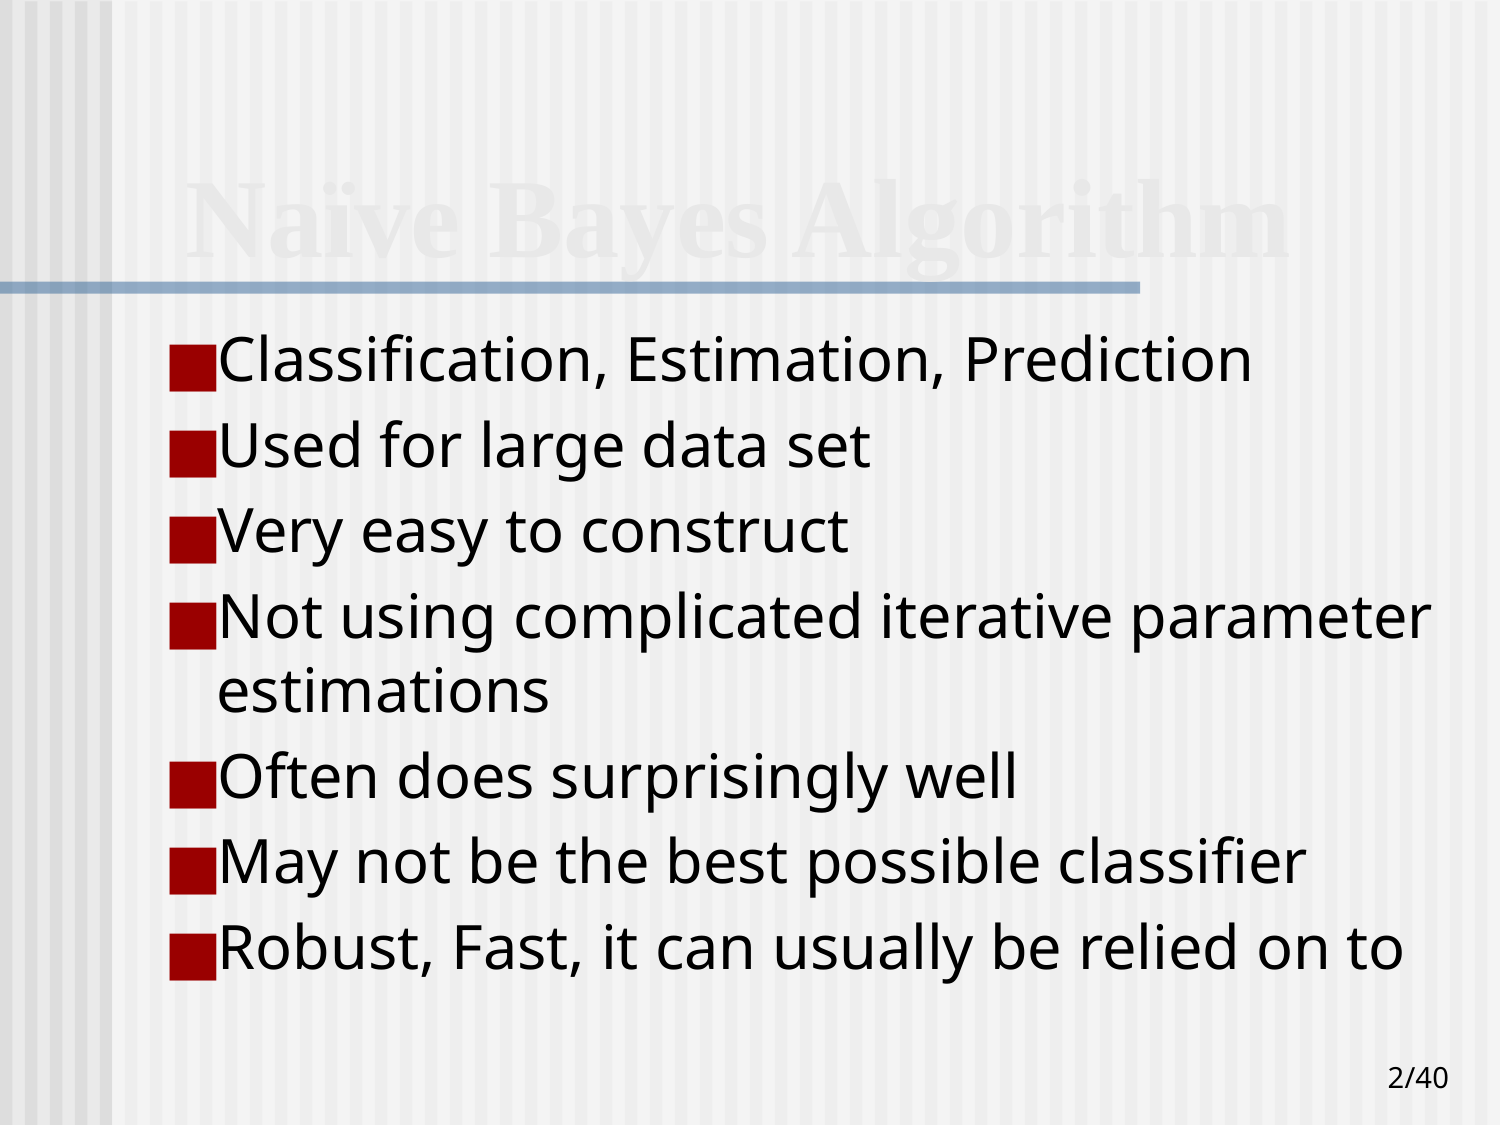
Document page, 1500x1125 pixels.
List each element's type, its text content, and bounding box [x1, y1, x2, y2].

text_box Naïve Bayes Algorithm [124, 137, 1354, 289]
list Classification, Estimation, Prediction Used for large data set Very easy to construct Not using complicated iterative parameter estimations Often does surprisingly well May not be the best possible classifier Robust, Fast, it can usually be relied on to [149, 312, 1481, 1000]
slide_number ‹#›/40 [1151, 1031, 1465, 1107]
